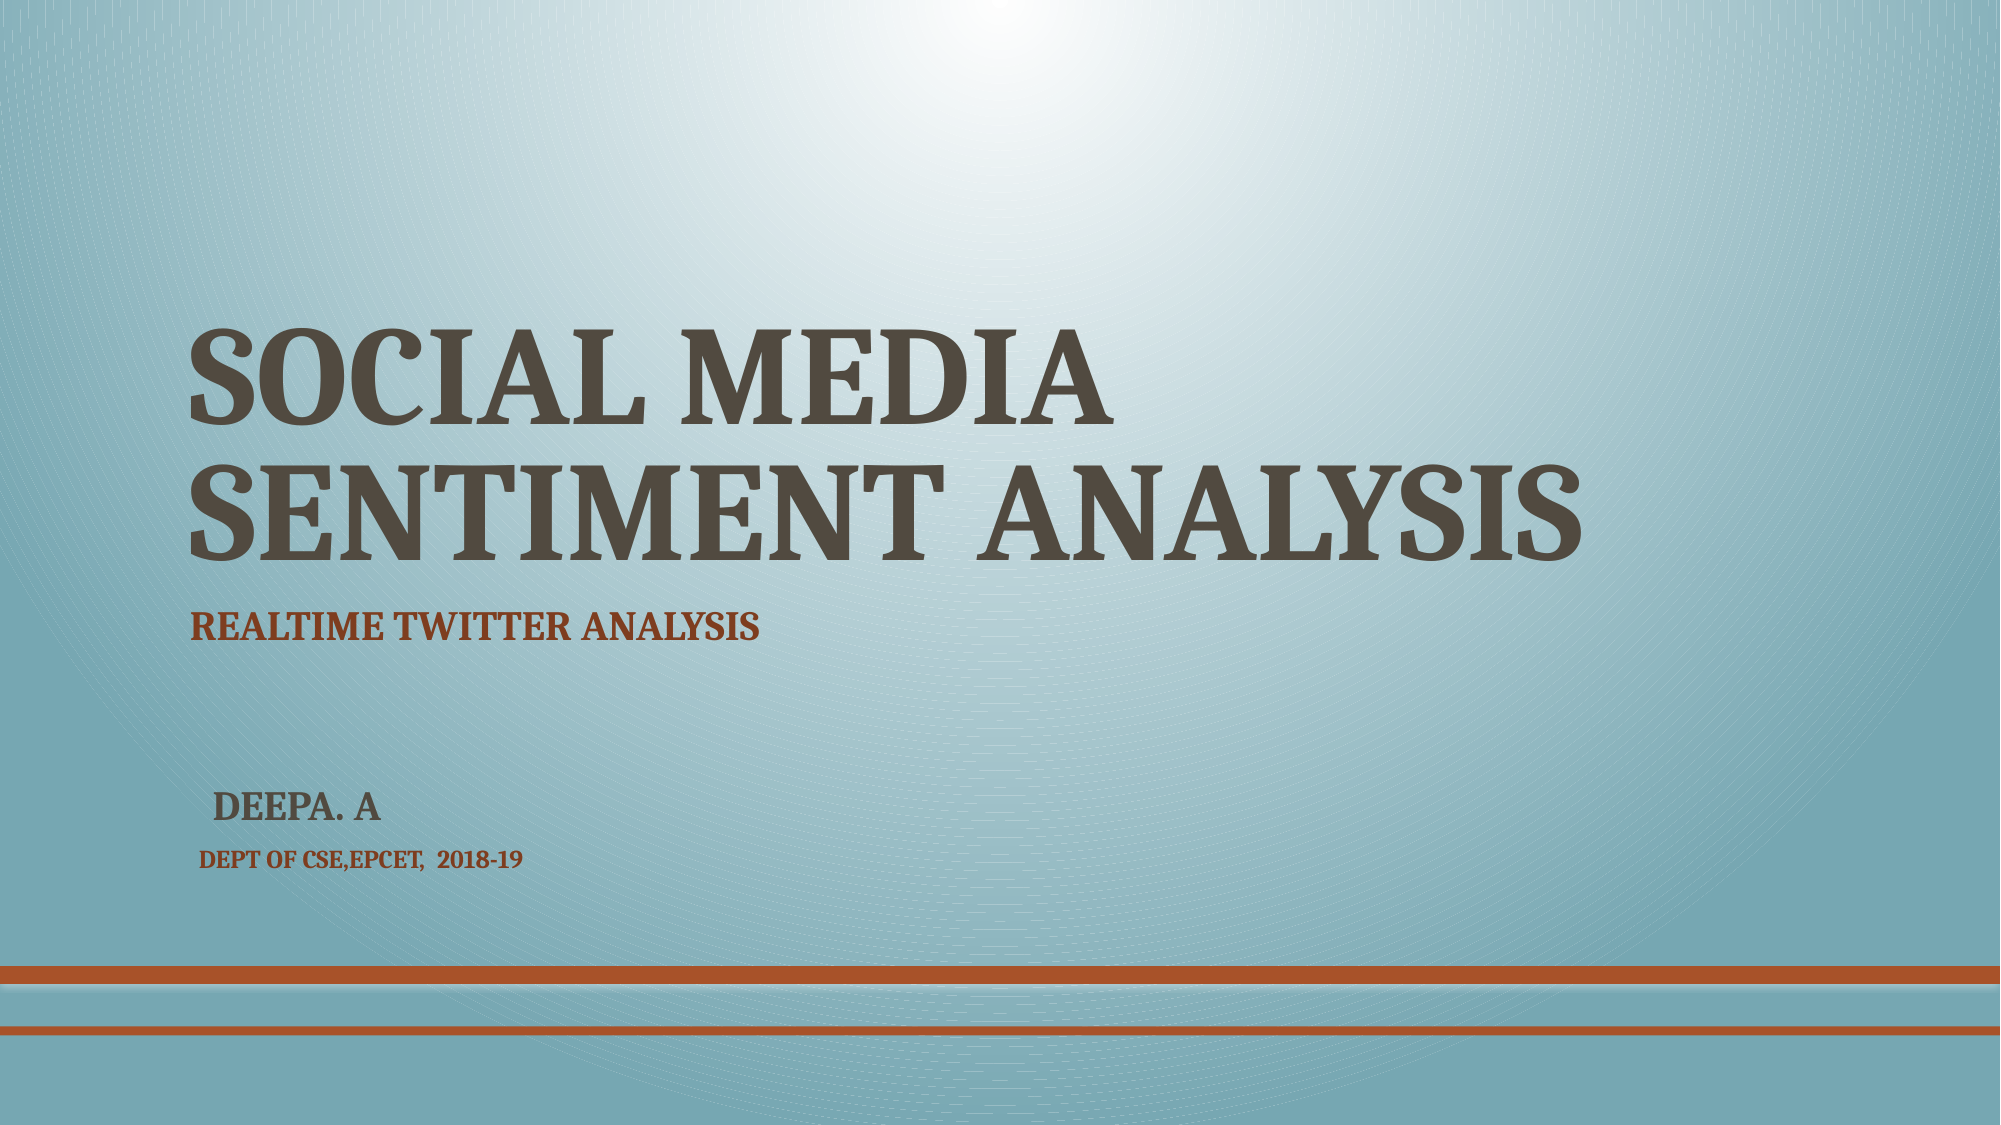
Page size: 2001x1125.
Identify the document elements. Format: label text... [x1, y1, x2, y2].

title Social MEDIA SENTIMENT ANALYSIS [174, 144, 1825, 595]
subtitle REALTIME TWITTER ANALYSIS [174, 596, 1825, 657]
text_box Dept of CSE,EPCET, 2018-19 [162, 839, 560, 900]
text_box Deepa. A [140, 777, 397, 838]
